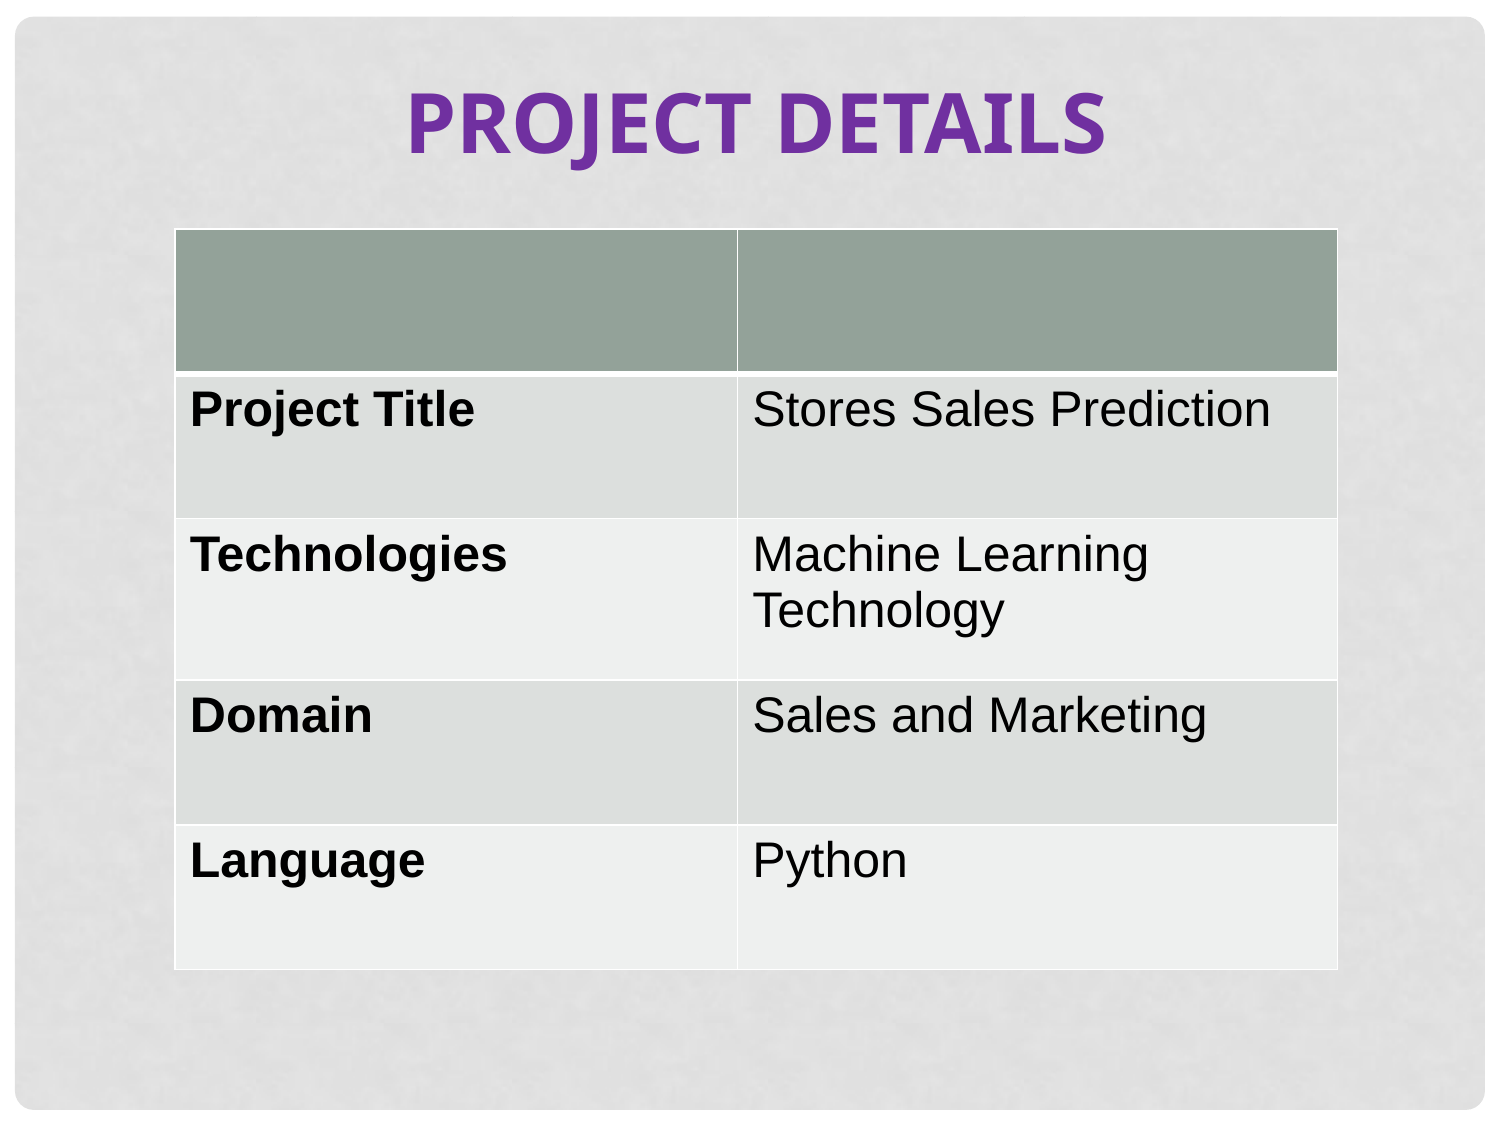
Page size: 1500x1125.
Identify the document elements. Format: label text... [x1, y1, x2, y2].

table_cell Project Title [176, 377, 737, 518]
table_header [176, 230, 737, 371]
table_header [738, 230, 1337, 371]
table_cell Technologies [176, 519, 737, 679]
table_cell Machine Learning Technology [738, 519, 1337, 679]
table_cell Sales and Marketing [738, 681, 1337, 824]
table_cell Stores Sales Prediction [738, 377, 1337, 518]
table_cell Language [176, 826, 737, 969]
text_box PROJECT DETAILS [49, 62, 1463, 178]
table_cell Domain [176, 681, 737, 824]
table_cell Python [738, 826, 1337, 969]
